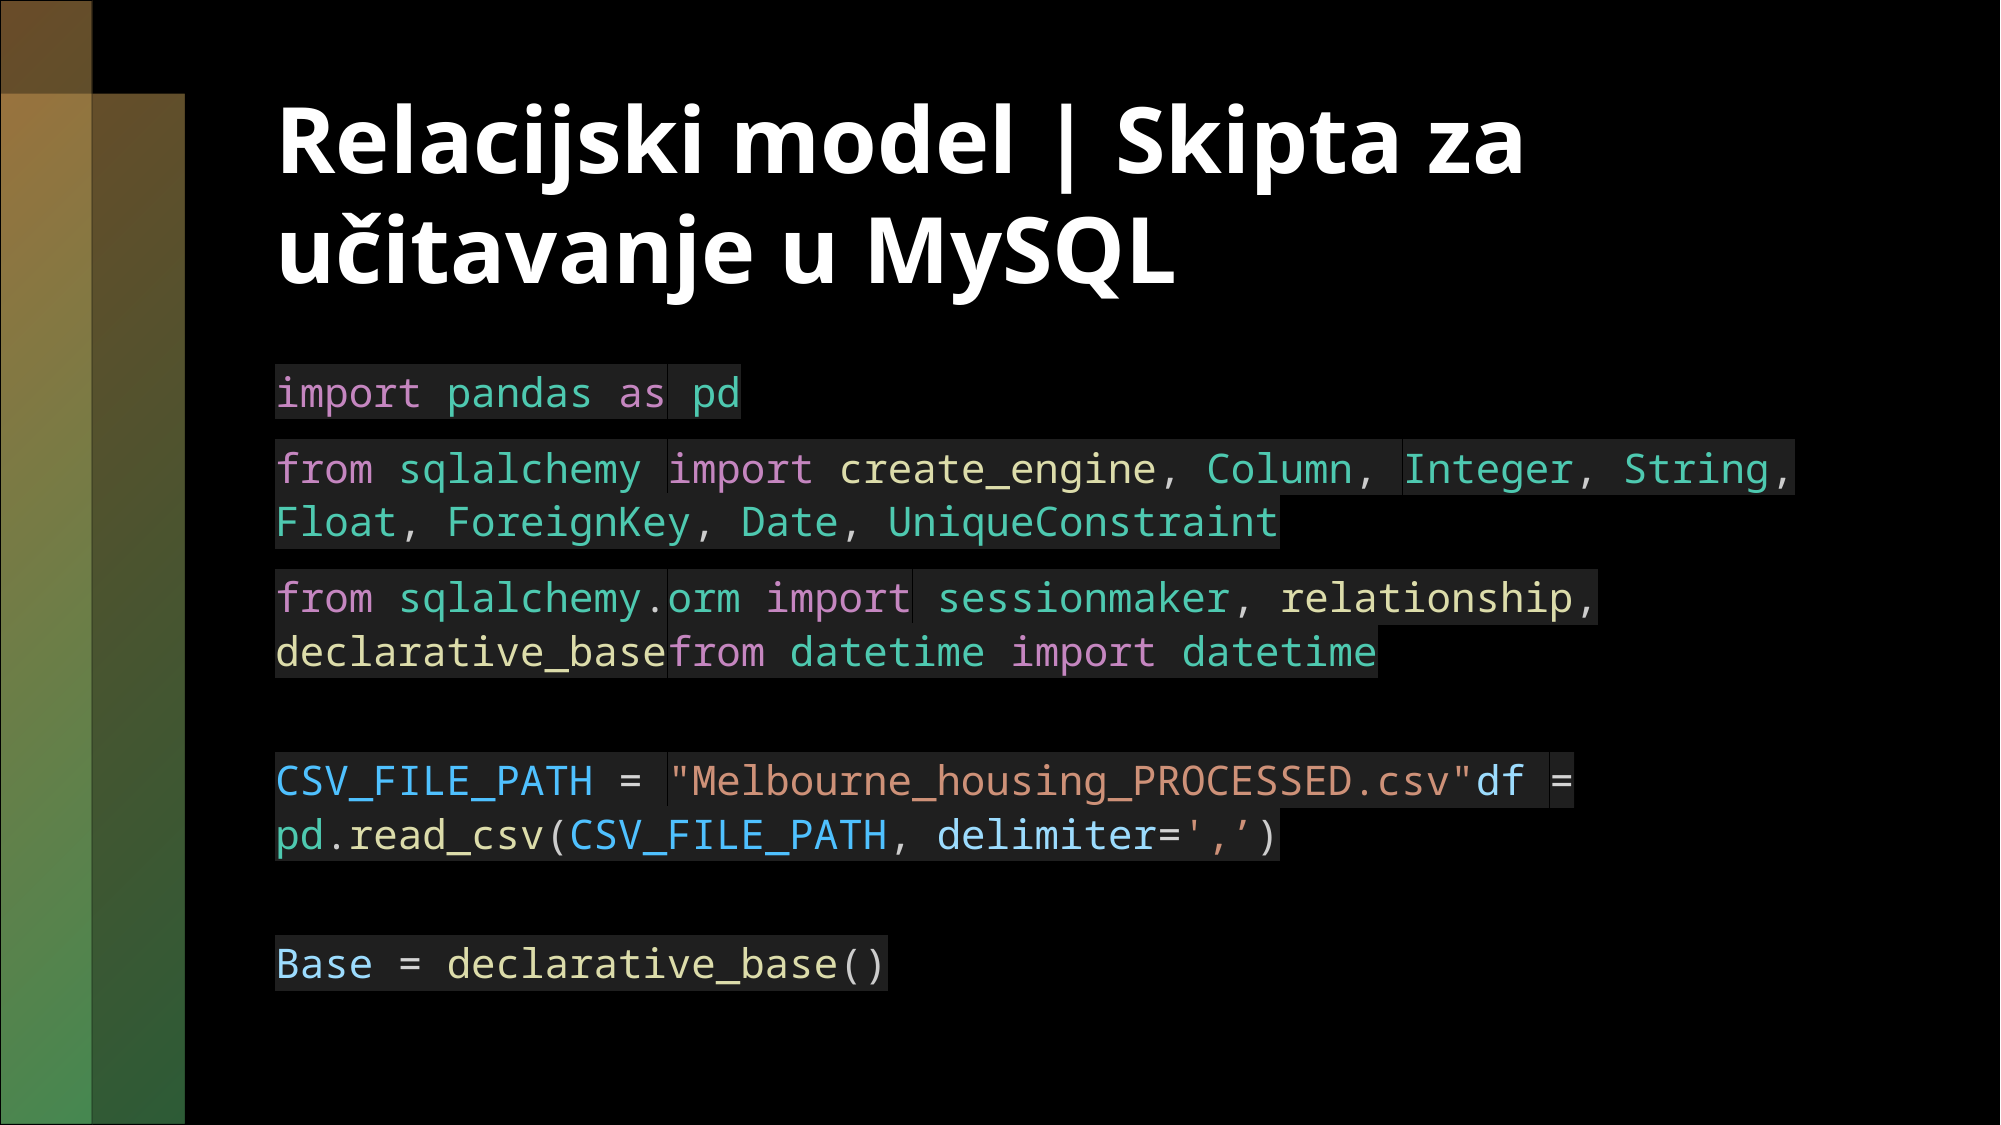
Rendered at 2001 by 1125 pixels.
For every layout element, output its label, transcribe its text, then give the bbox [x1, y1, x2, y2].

title Relacijski model | Skipta za učitavanje u MySQL [260, 74, 1817, 329]
list import pandas as pd from sqlalchemy import create_engine, Column, Integer, String, Float, ForeignKey, Date, UniqueConstraint from sqlalchemy.orm import sessionmaker, relationship, declarative_basefrom datetime import datetime CSV_FILE_PATH = "Melbourne_housing_PROCESSED.csv"df = pd.read_csv(CSV_FILE_PATH, delimiter=',’) Base = declarative_base() [260, 354, 1817, 999]
